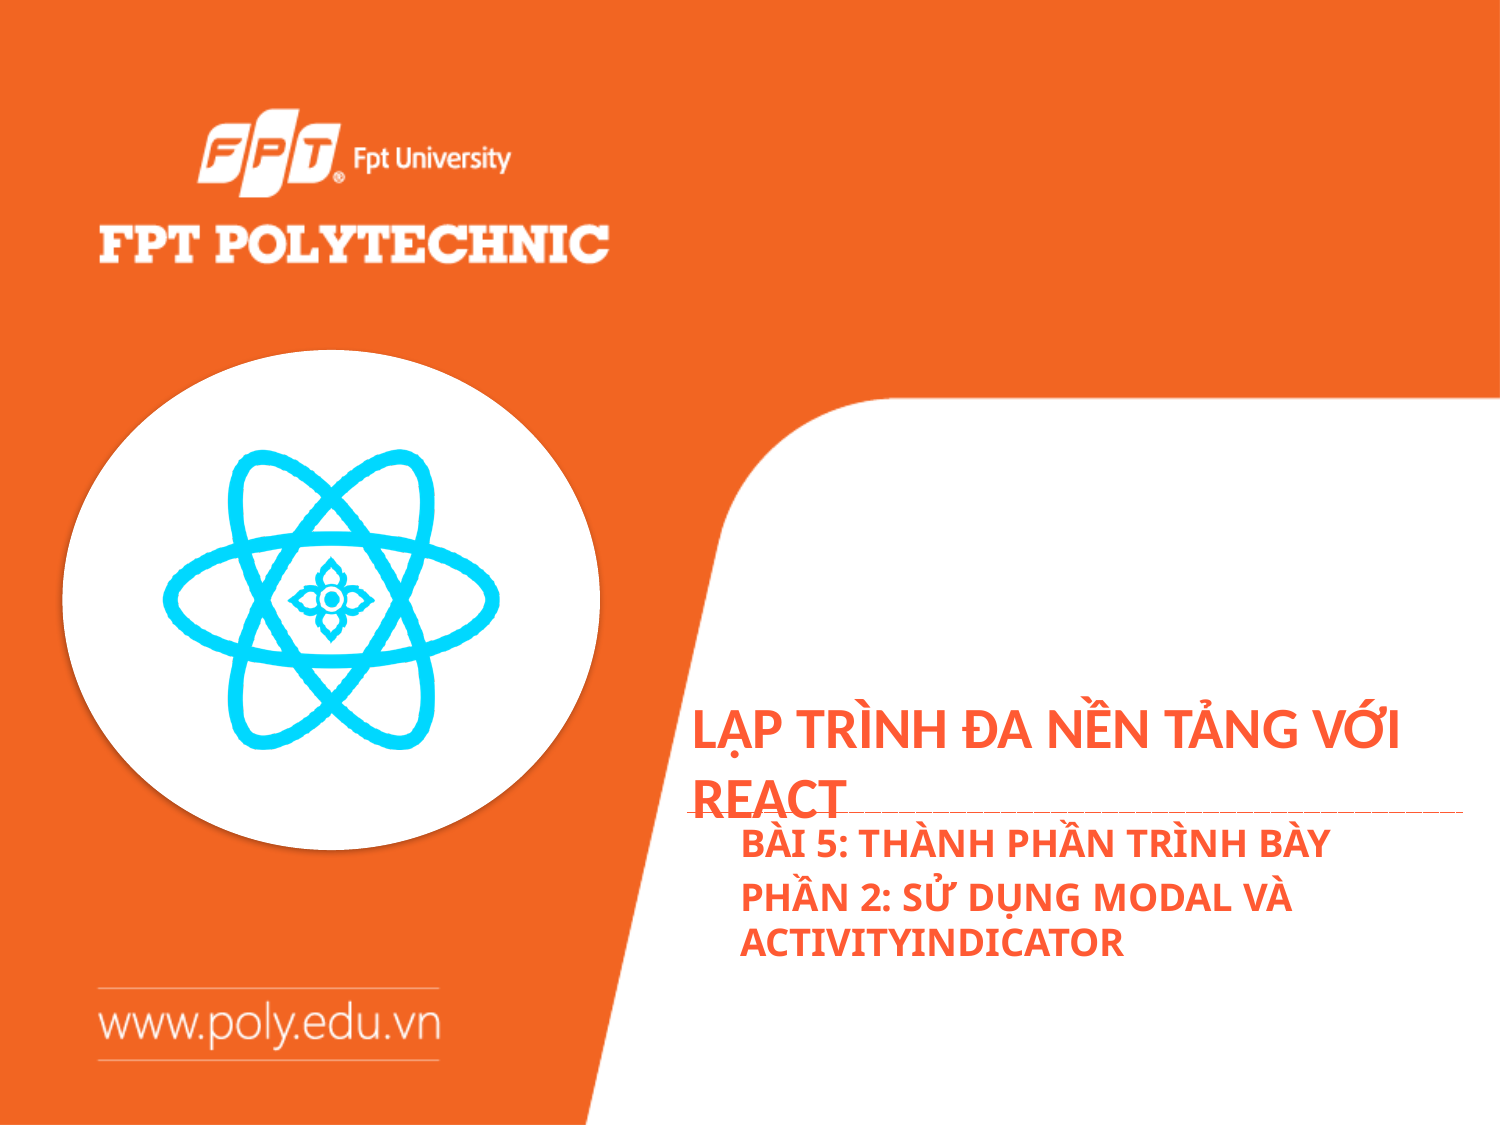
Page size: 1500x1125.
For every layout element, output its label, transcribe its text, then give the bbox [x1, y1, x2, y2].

picture [0, 0, 1500, 1125]
subtitle Bài 5: THÀNH PHẦN TRÌNH BÀY Phần 2: Sử dụng Modal và ActivityIndicator [725, 819, 1438, 975]
title Lập trình đa nền tảng với react [677, 702, 1488, 819]
